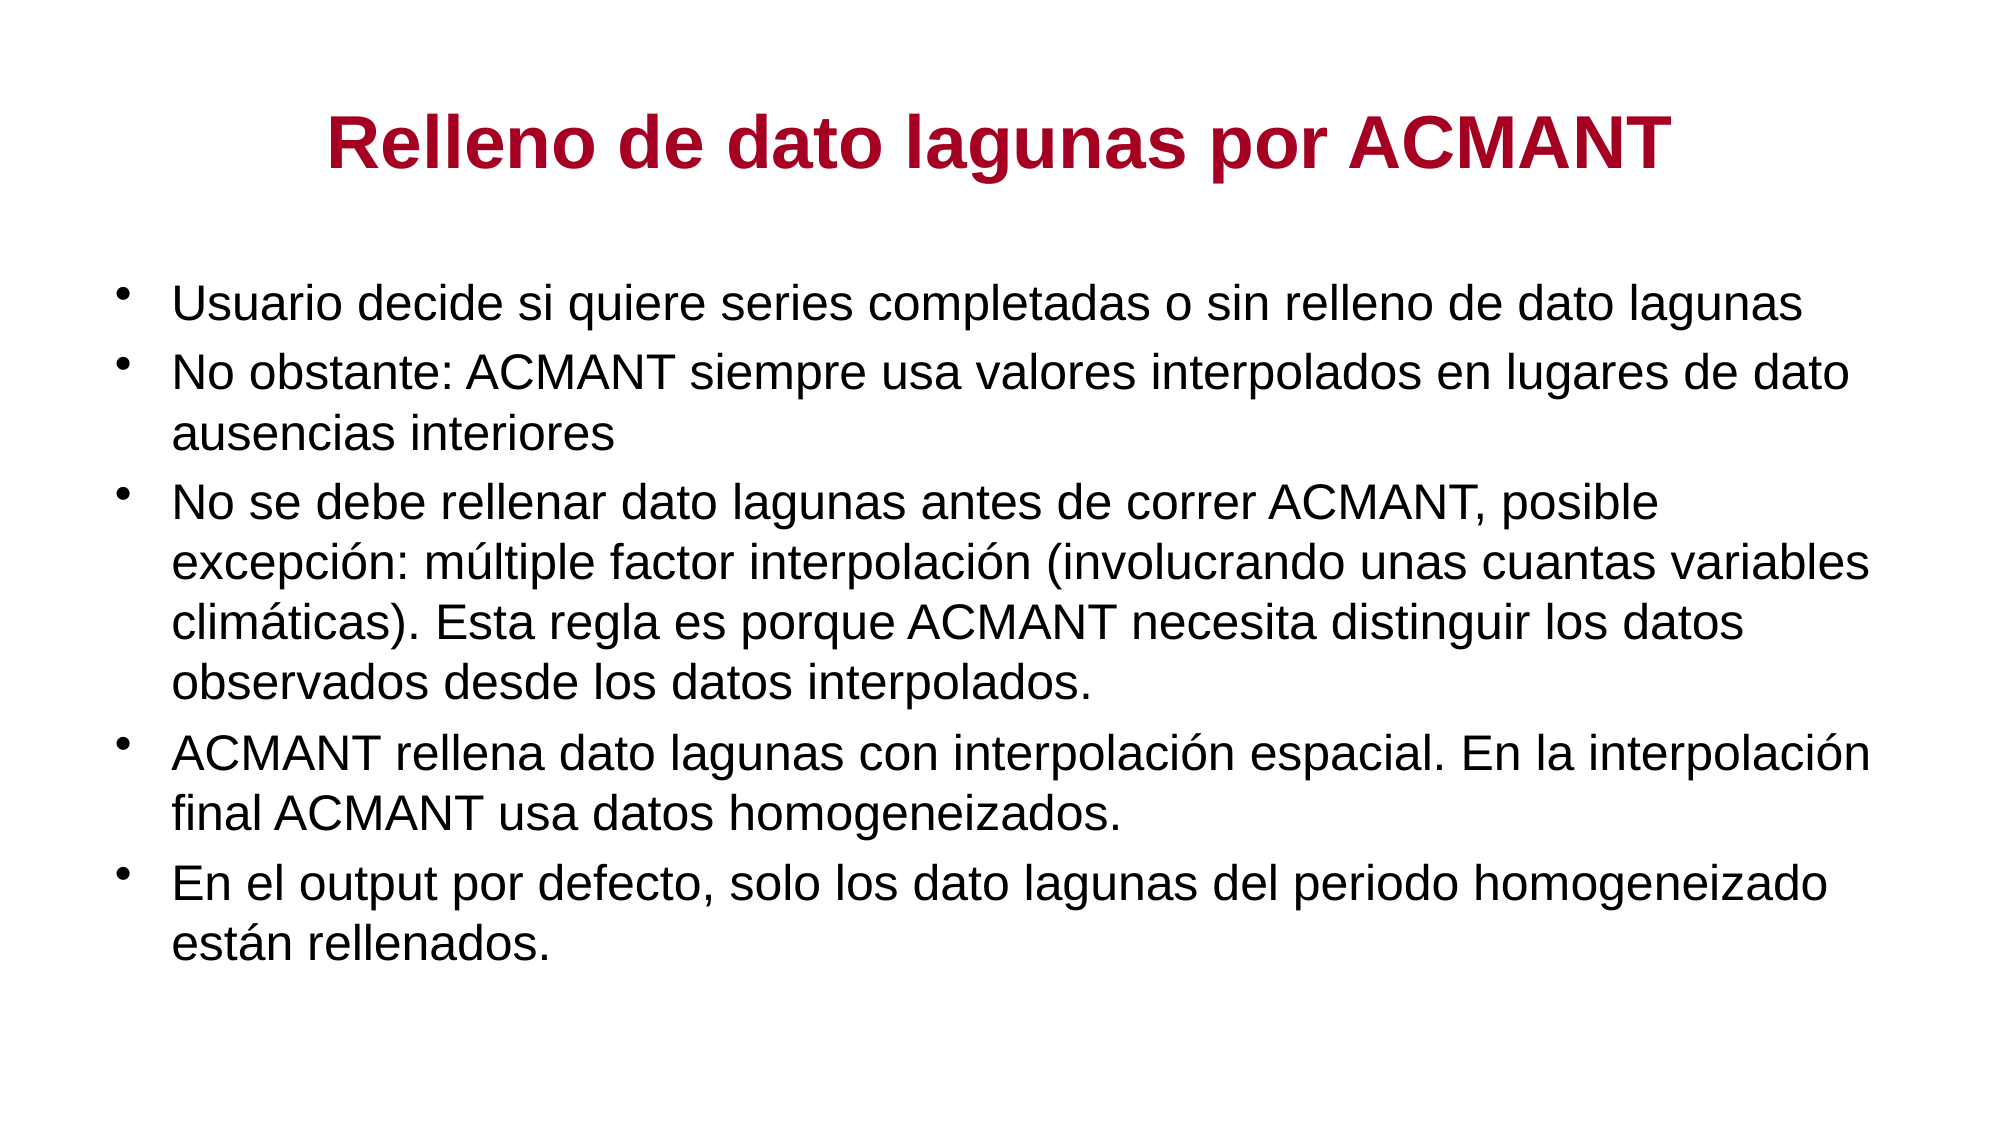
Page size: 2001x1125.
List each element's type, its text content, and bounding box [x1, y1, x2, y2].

list Usuario decide si quiere series completadas o sin relleno de dato lagunas No obstante: ACMANT siempre usa valores interpolados en lugares de dato ausencias interiores No se debe rellenar dato lagunas antes de correr ACMANT, posible excepción: múltiple factor interpolación (involucrando unas cuantas variables climáticas). Esta regla es porque ACMANT necesita distinguir los datos observados desde los datos interpolados. ACMANT rellena dato lagunas con interpolación espacial. En la interpolación final ACMANT usa datos homogeneizados. En el output por defecto, solo los dato lagunas del periodo homogeneizado están rellenados. [99, 262, 1900, 1005]
title Relleno de dato lagunas por ACMANT [99, 45, 1900, 233]
